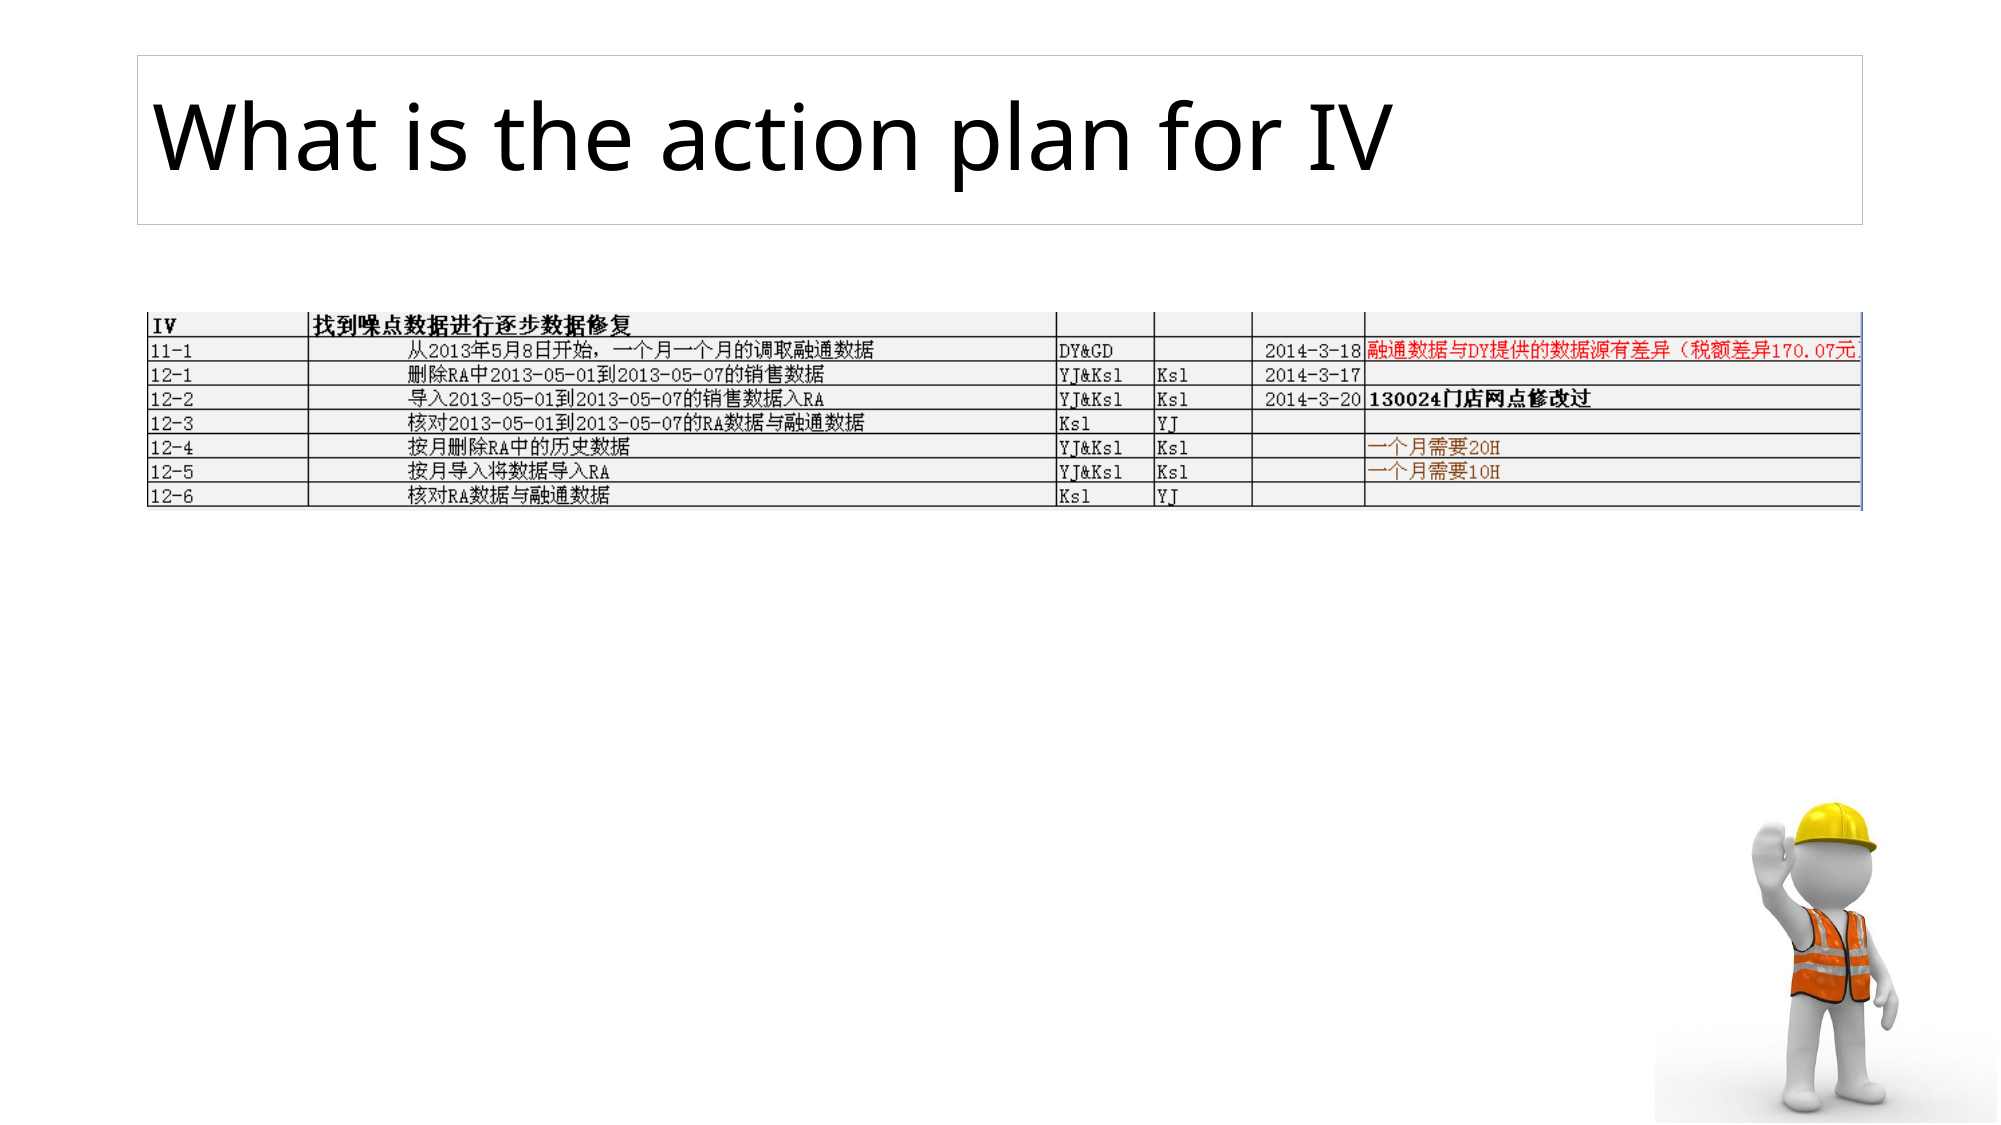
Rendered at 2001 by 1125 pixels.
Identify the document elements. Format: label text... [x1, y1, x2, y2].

title What is the action plan for IV [137, 55, 1863, 225]
picture [1655, 798, 1997, 1123]
picture [147, 312, 1863, 511]
